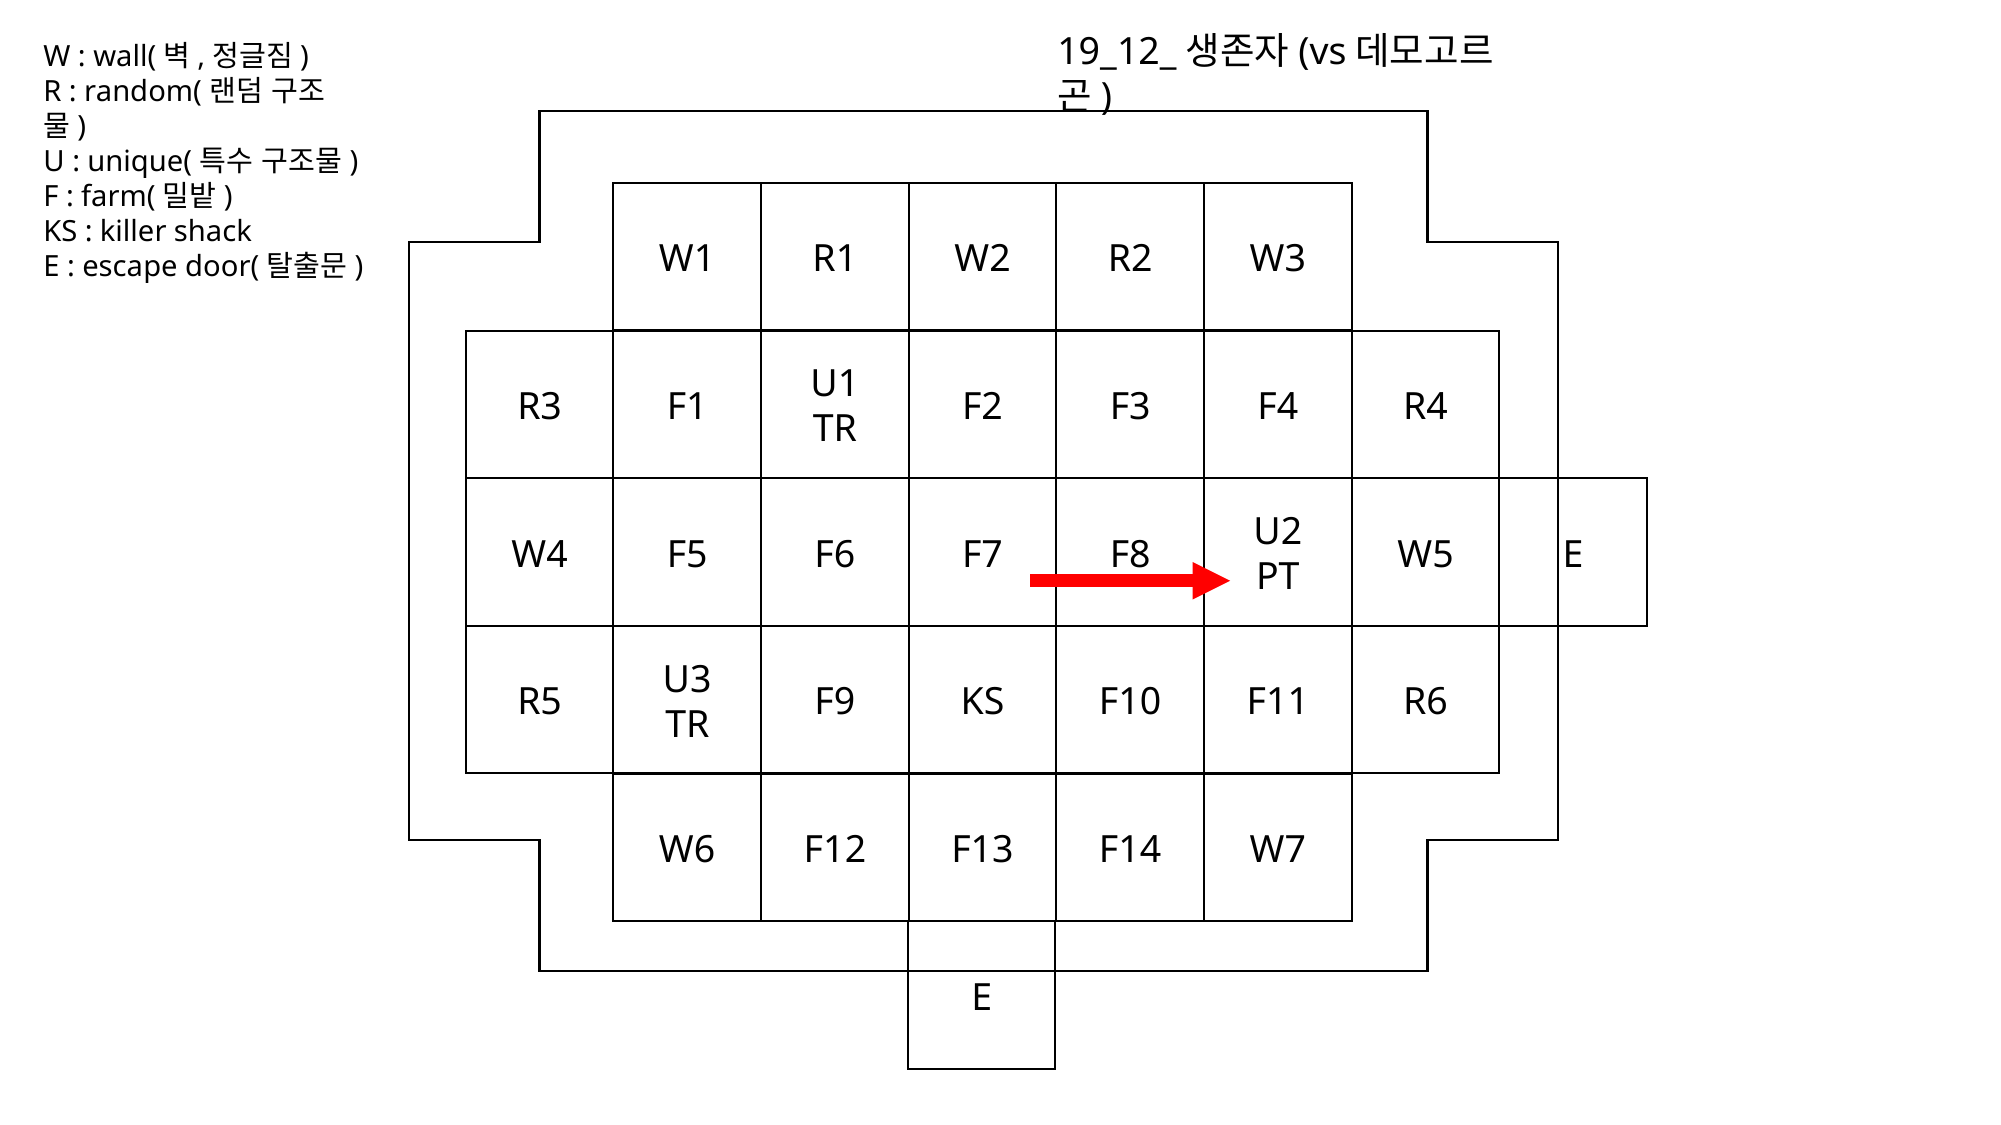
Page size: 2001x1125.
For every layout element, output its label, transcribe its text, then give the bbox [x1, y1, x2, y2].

text_box F4 [1203, 330, 1351, 479]
text_box U2 PT [1203, 479, 1351, 625]
text_box [408, 110, 1559, 972]
text_box F9 [760, 625, 908, 774]
text_box W2 [908, 182, 1055, 330]
text_box F1 [612, 330, 760, 479]
text_box F13 [908, 774, 1055, 920]
text_box R6 [1351, 625, 1500, 774]
text_box E [1498, 477, 1648, 627]
text_box W : wall(벽,정글짐) R : random(랜덤 구조물) U : unique(특수 구조물) F : farm(밀밭) KS : killer shack E : escape door(탈출문) [28, 29, 380, 290]
text_box F8 [1055, 587, 1203, 625]
text_box E [907, 920, 1056, 1070]
text_box F10 [1055, 625, 1203, 774]
text_box U3 TR [612, 625, 760, 774]
text_box W6 [612, 774, 760, 922]
text_box KS [908, 625, 1055, 774]
text_box F2 [908, 330, 1055, 479]
text_box W1 [612, 182, 760, 330]
text_box F6 [760, 479, 908, 625]
text_box R2 [1055, 182, 1203, 330]
text_box W5 [1351, 479, 1498, 625]
text_box W7 [1203, 774, 1353, 922]
text_box R1 [760, 182, 908, 330]
text_box F14 [1055, 774, 1203, 922]
text_box 19_12_생존자(vs데모고르곤) [1042, 19, 1559, 125]
text_box F8 [1055, 479, 1203, 574]
text_box U1 TR [760, 330, 908, 479]
text_box W3 [1203, 182, 1353, 330]
text_box F11 [1203, 625, 1351, 774]
text_box F5 [612, 479, 760, 625]
text_box W4 [465, 479, 612, 625]
text_box F7 [908, 479, 1055, 625]
text_box F3 [1055, 330, 1203, 479]
text_box F12 [760, 774, 908, 922]
text_box R5 [465, 625, 612, 774]
text_box R3 [465, 330, 612, 479]
text_box R4 [1351, 330, 1500, 479]
